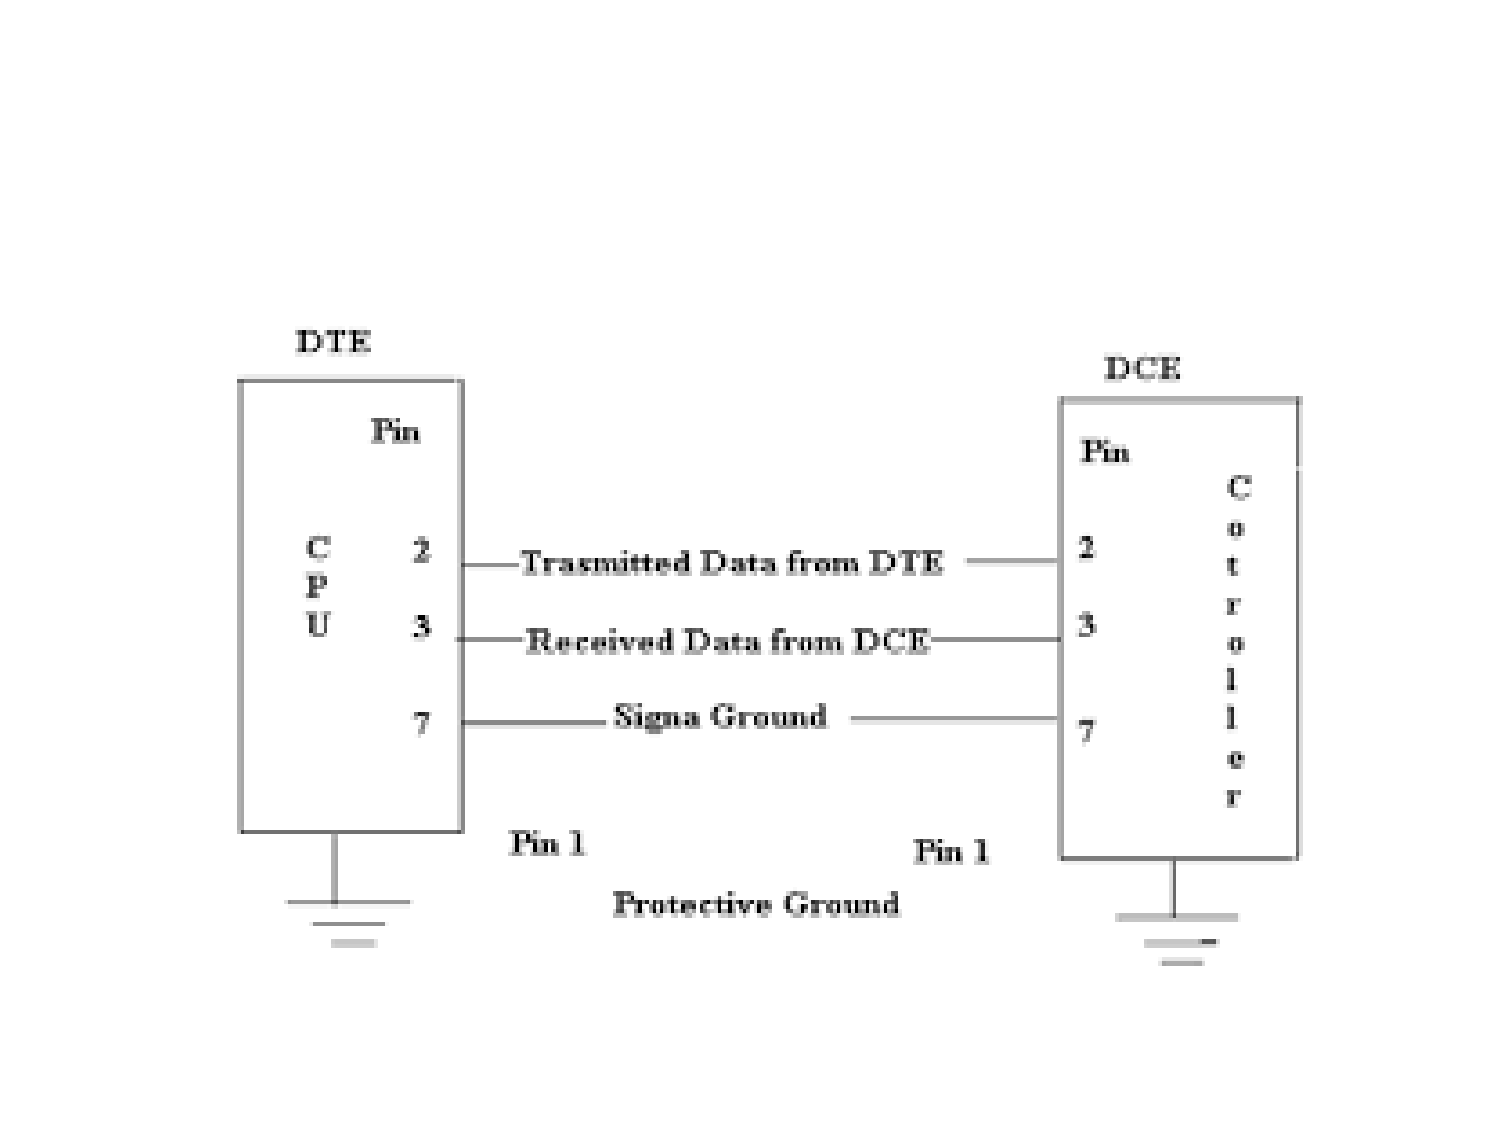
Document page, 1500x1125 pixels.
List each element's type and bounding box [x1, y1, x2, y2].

list [187, 274, 1326, 976]
